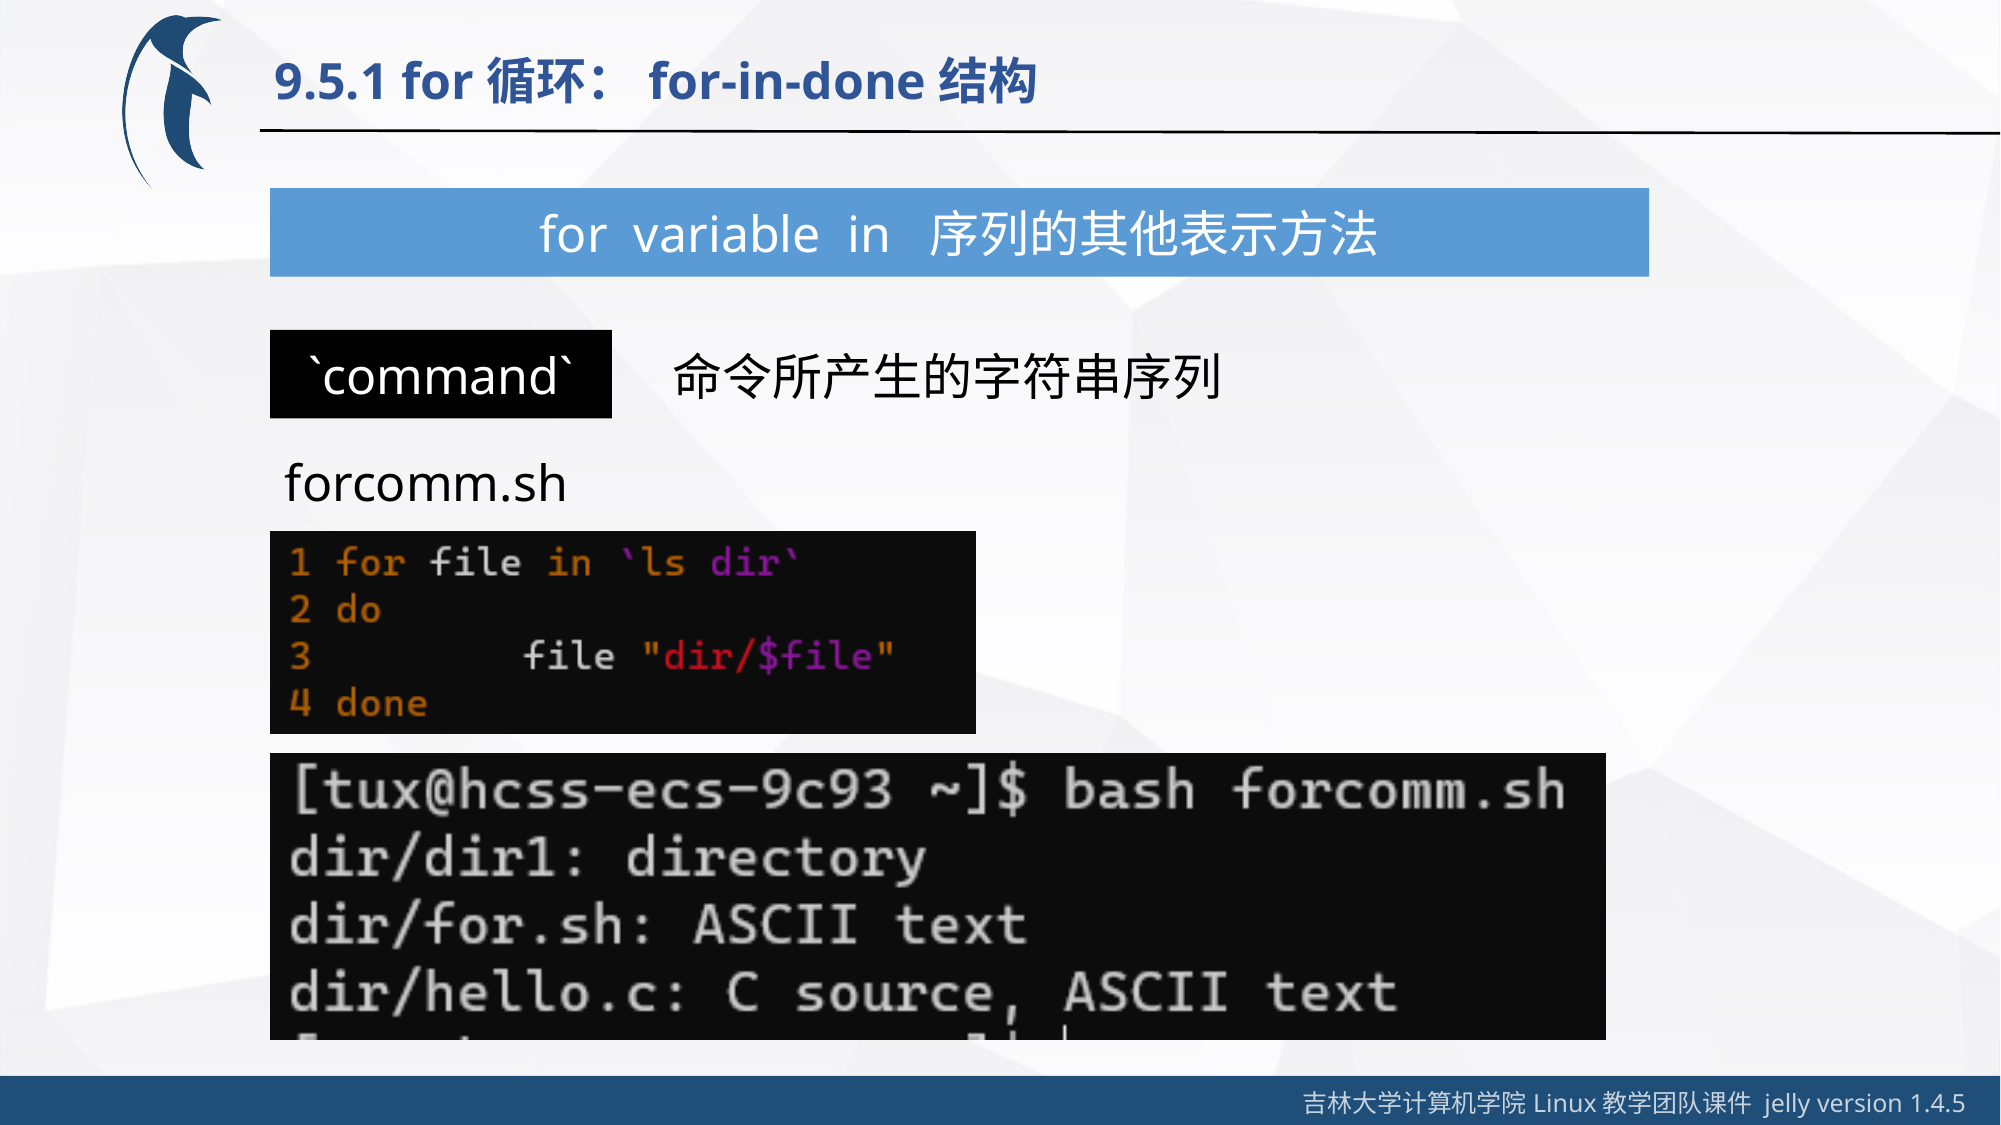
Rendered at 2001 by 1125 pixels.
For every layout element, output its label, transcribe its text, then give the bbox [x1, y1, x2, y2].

text_box 命令所产生的字符串序列 [657, 308, 1353, 414]
text_box 9.5.1 for循环：for-in-done结构 [259, 42, 1092, 118]
text_box forcomm.sh [269, 428, 1536, 520]
text_box for variable in 序列的其他表示方法 [270, 188, 1650, 277]
text_box `command` [270, 329, 612, 419]
picture [0, 0, 2001, 1075]
